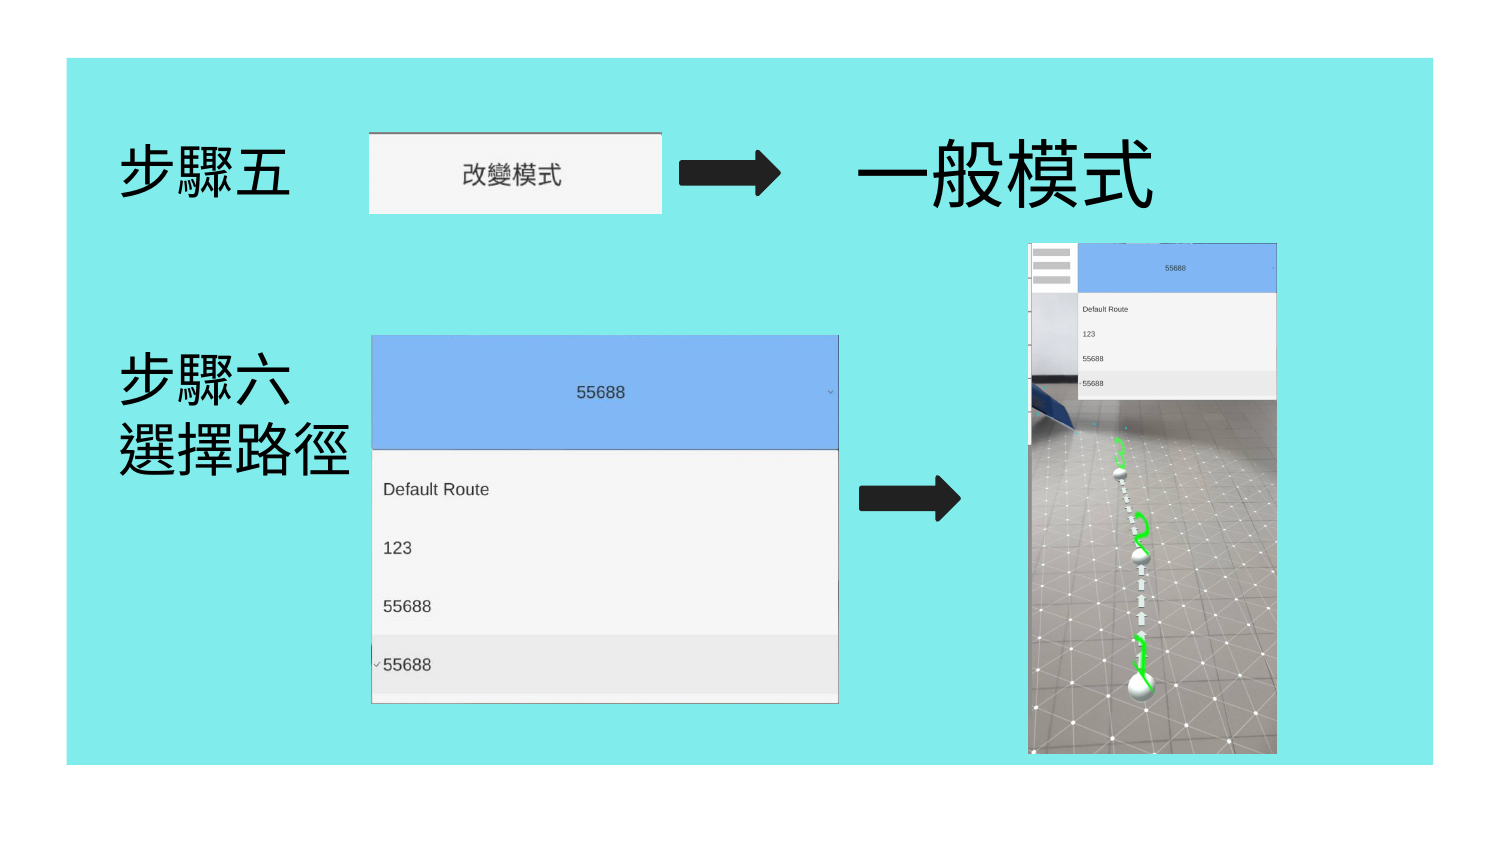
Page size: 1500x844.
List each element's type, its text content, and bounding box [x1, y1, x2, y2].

picture [370, 335, 839, 704]
text_box 步驟六 選擇路徑 [103, 335, 367, 491]
text_box [859, 475, 961, 522]
picture [1028, 243, 1277, 754]
text_box 一般模式 [840, 120, 1171, 225]
text_box [679, 149, 781, 197]
text_box 步驟五 [103, 127, 308, 213]
picture [368, 132, 662, 214]
